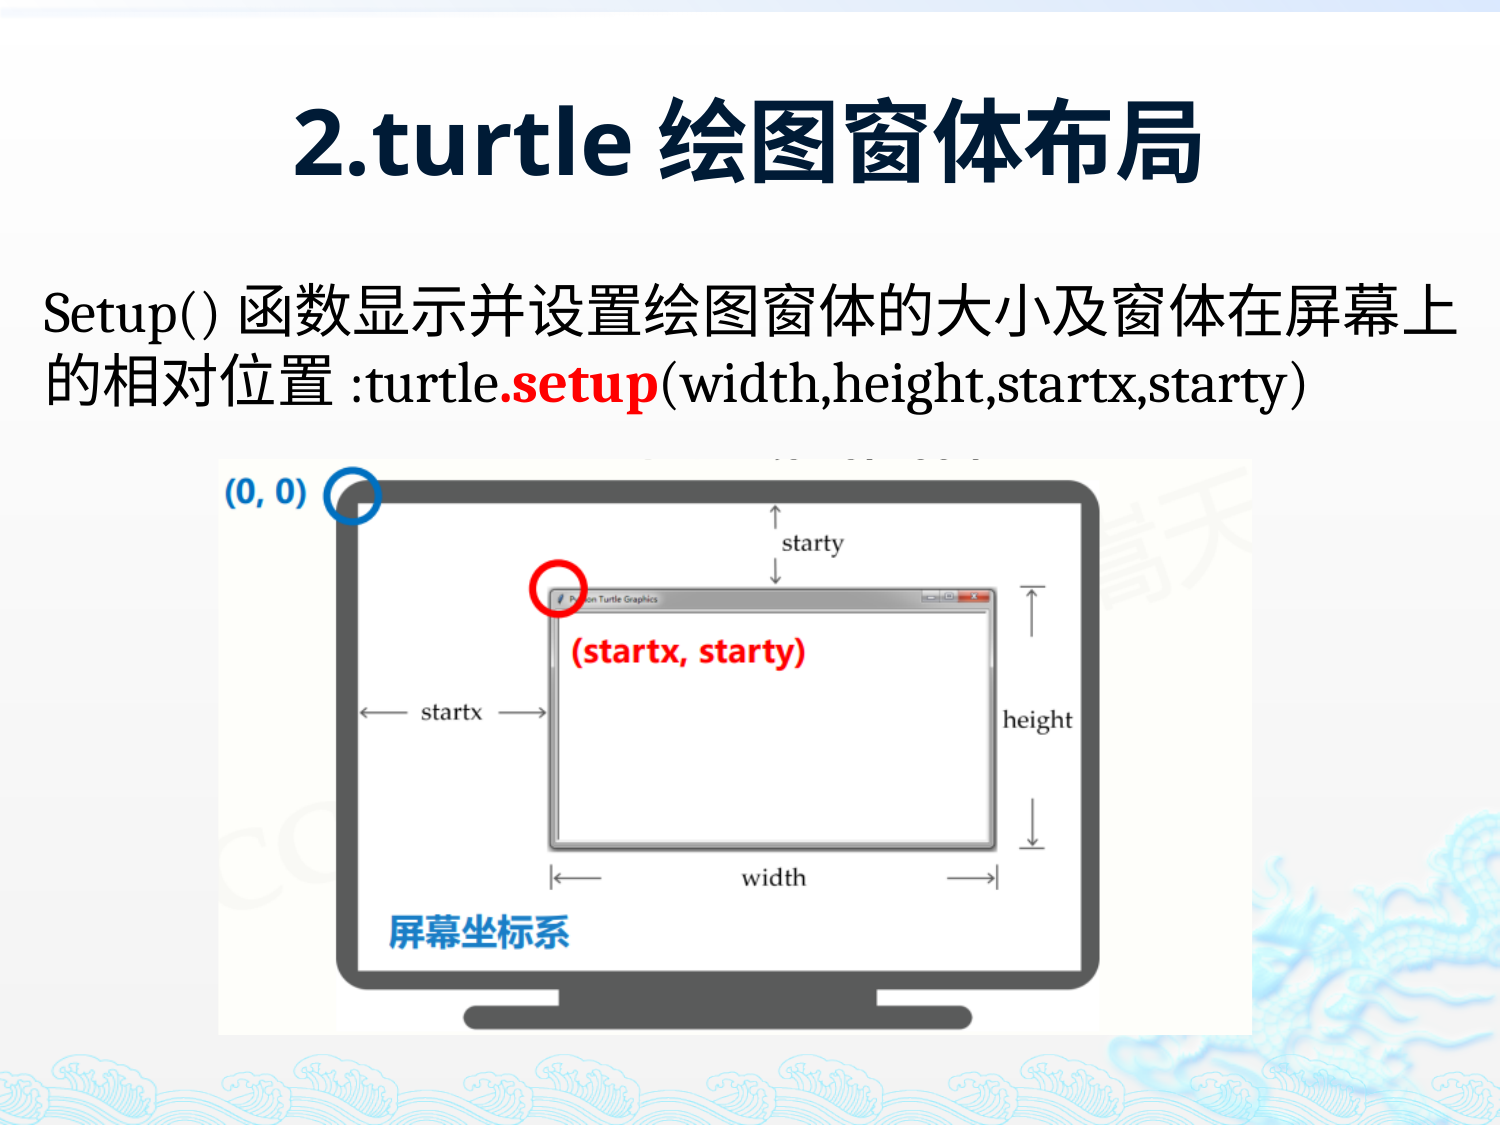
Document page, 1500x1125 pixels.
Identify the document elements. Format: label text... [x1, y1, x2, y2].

text_box Setup()函数显示并设置绘图窗体的大小及窗体在屏幕上的相对位置:turtle.setup(width,height,startx,starty) [29, 267, 1500, 422]
picture [217, 458, 1253, 1036]
title 2.turtle绘图窗体布局 [75, 45, 1425, 233]
